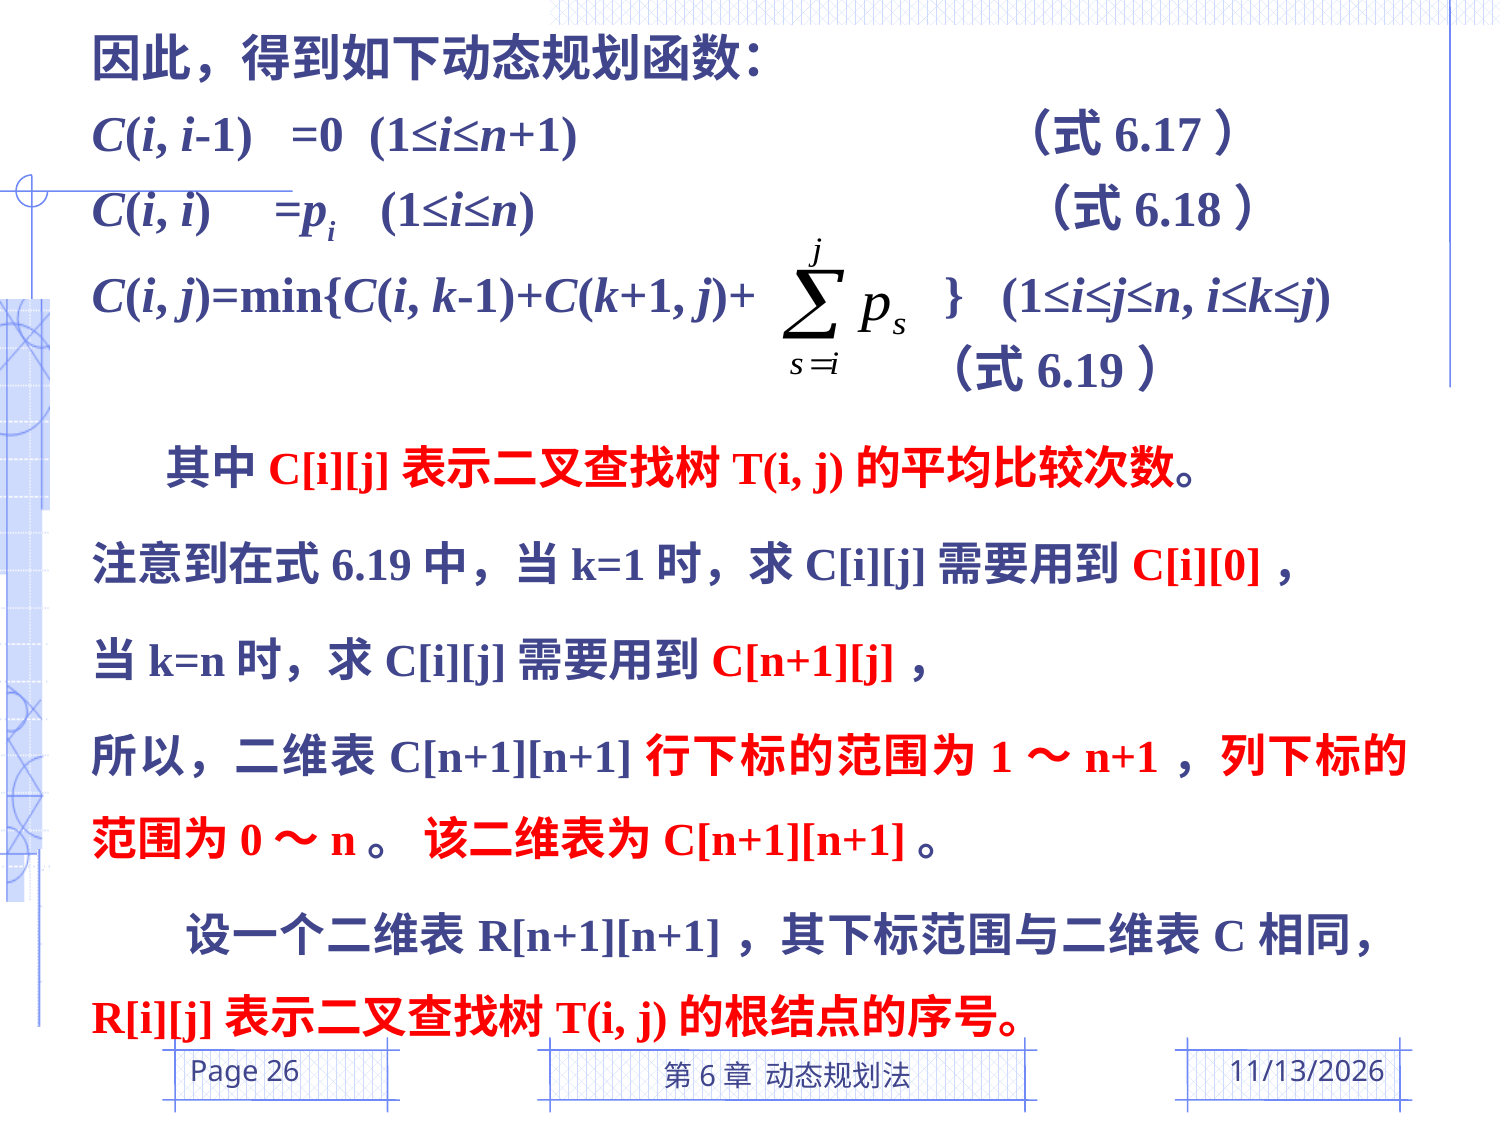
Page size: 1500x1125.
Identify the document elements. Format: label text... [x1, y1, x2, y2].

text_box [773, 222, 926, 387]
picture [0, 299, 50, 1027]
footer 第6章 动态规划法 [549, 1051, 1026, 1101]
slide_number Page 26 [174, 1051, 488, 1101]
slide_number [1087, 1051, 1401, 1101]
text_box 因此，得到如下动态规划函数： C(i, i-1) =0 (1≤i≤n+1) （式6.17） C(i, i) =pi (1≤i≤n) （式6.18） C(i, j)=min{C(i, k-1)+C(k+1, j)+ } (1≤i≤j≤n, i≤k≤j) （式6.19） 其中C[i][j]表示二叉查找树T(i, j)的平均比较次数。 注意到在式6.19中，当k=1时，求C[i][j]需要用到C[i][0]， 当k=n时，求C[i][j]需要用到C[n+1][j]， 所以，二维表C[n+1][n+1]行下标的范围为1～n+1，列下标的范围为0～n。 该二维表为C[n+1][n+1]。 设一个二维表R[n+1][n+1]，其下标范围与二维表C相同，R[i][j]表示二叉查找树T(i, j)的根结点的序号。 [76, 18, 1424, 1051]
